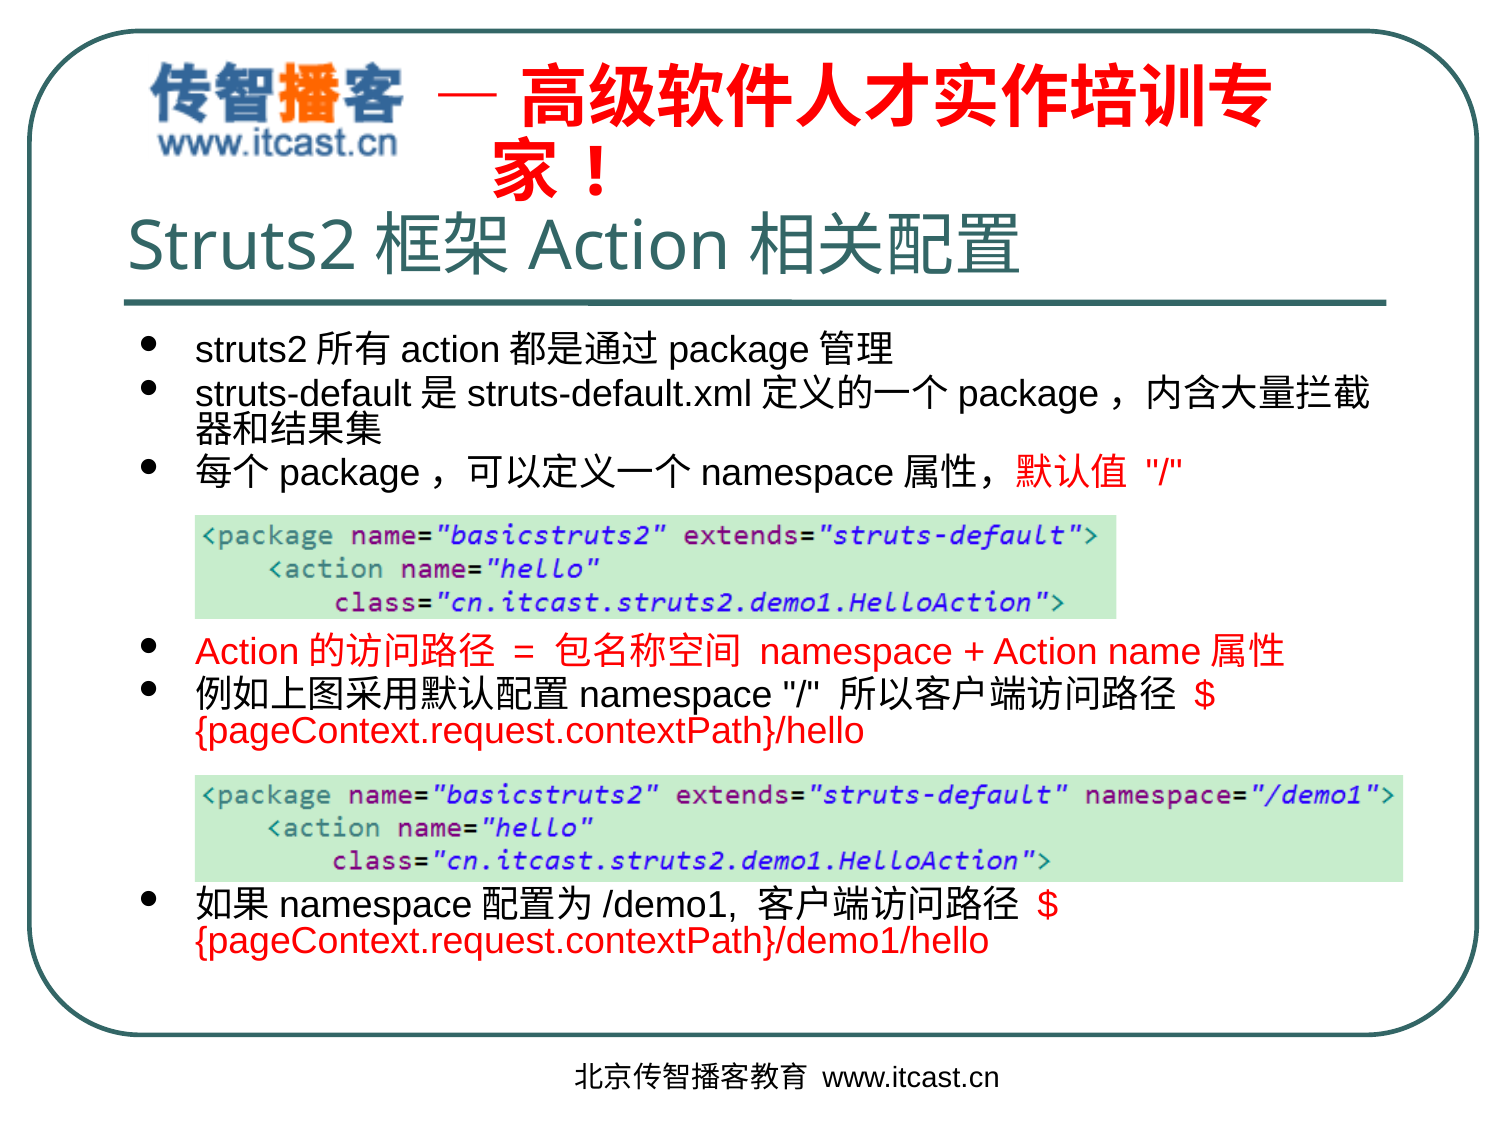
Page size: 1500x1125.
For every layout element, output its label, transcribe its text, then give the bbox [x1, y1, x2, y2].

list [194, 775, 1404, 882]
list struts2所有action都是通过package管理 struts-default是struts-default.xml定义的一个package，内含大量拦截器和结果集 每个package，可以定义一个namespace属性，默认值 "/" Action的访问路径 = 包名称空间 namespace + Action name属性 例如上图采用默认配置namespace "/" 所以客户端访问路径 ${pageContext.request.contextPath}/hello 如果namespace配置为/demo1, 客户端访问路径 ${pageContext.request.contextPath}/demo1/hello [123, 326, 1400, 999]
title Struts2框架Action相关配置 [112, 54, 1375, 291]
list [194, 515, 1117, 620]
footer 北京传智播客教育 www.itcast.cn [549, 1050, 1026, 1125]
